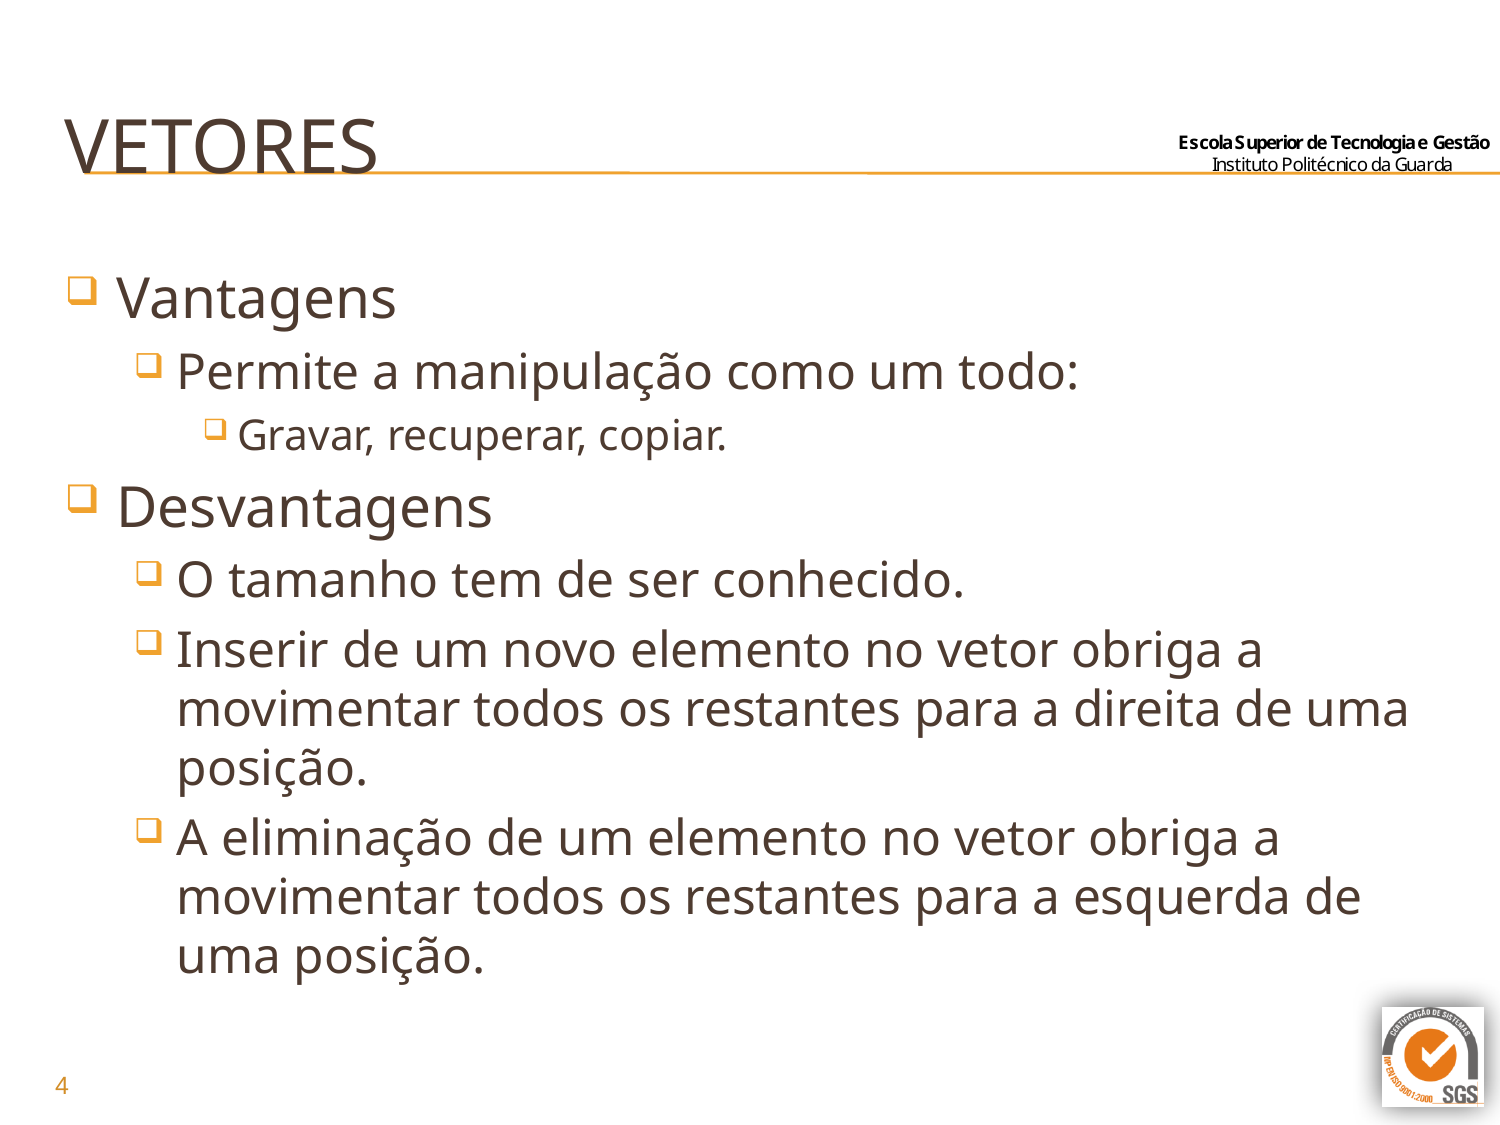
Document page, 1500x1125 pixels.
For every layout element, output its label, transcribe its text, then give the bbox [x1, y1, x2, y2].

slide_number 4 [0, 1061, 125, 1103]
list Vantagens Permite a manipulação como um todo: Gravar, recuperar, copiar. Desvantagens O tamanho tem de ser conhecido. Inserir de um novo elemento no vetor obriga a movimentar todos os restantes para a direita de uma posição. A eliminação de um elemento no vetor obriga a movimentar todos os restantes para a esquerda de uma posição. [50, 254, 1475, 998]
picture [1382, 1007, 1484, 1107]
title Vetores [50, 75, 1161, 213]
